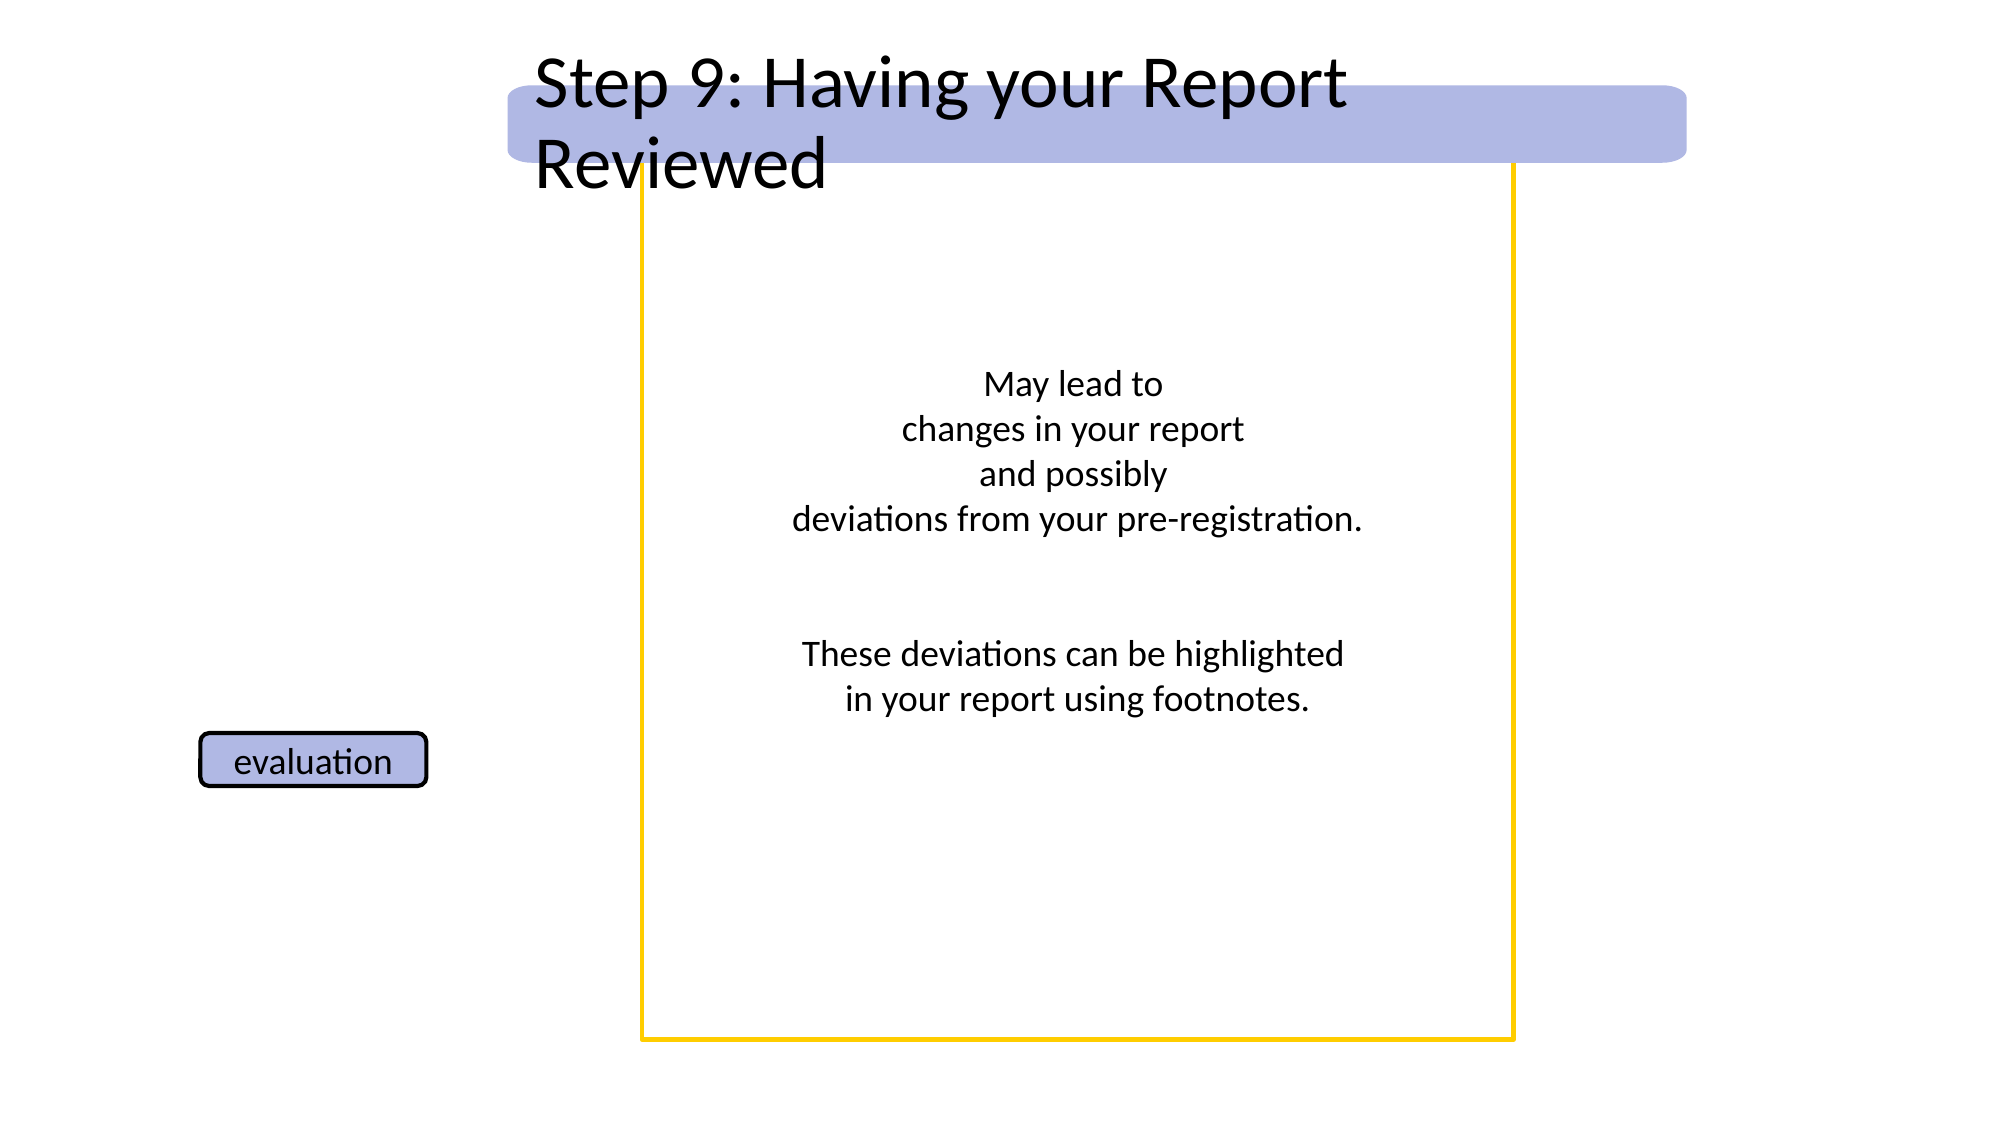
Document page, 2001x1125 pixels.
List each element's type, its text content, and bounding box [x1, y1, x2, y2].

text_box Step 9: Having your Report Reviewed [505, 83, 1689, 165]
text_box May lead to changes in your report and possibly deviations from your pre-registration. These deviations can be highlighted in your report using footnotes. [640, 165, 1516, 1042]
text_box evaluation [198, 730, 429, 789]
